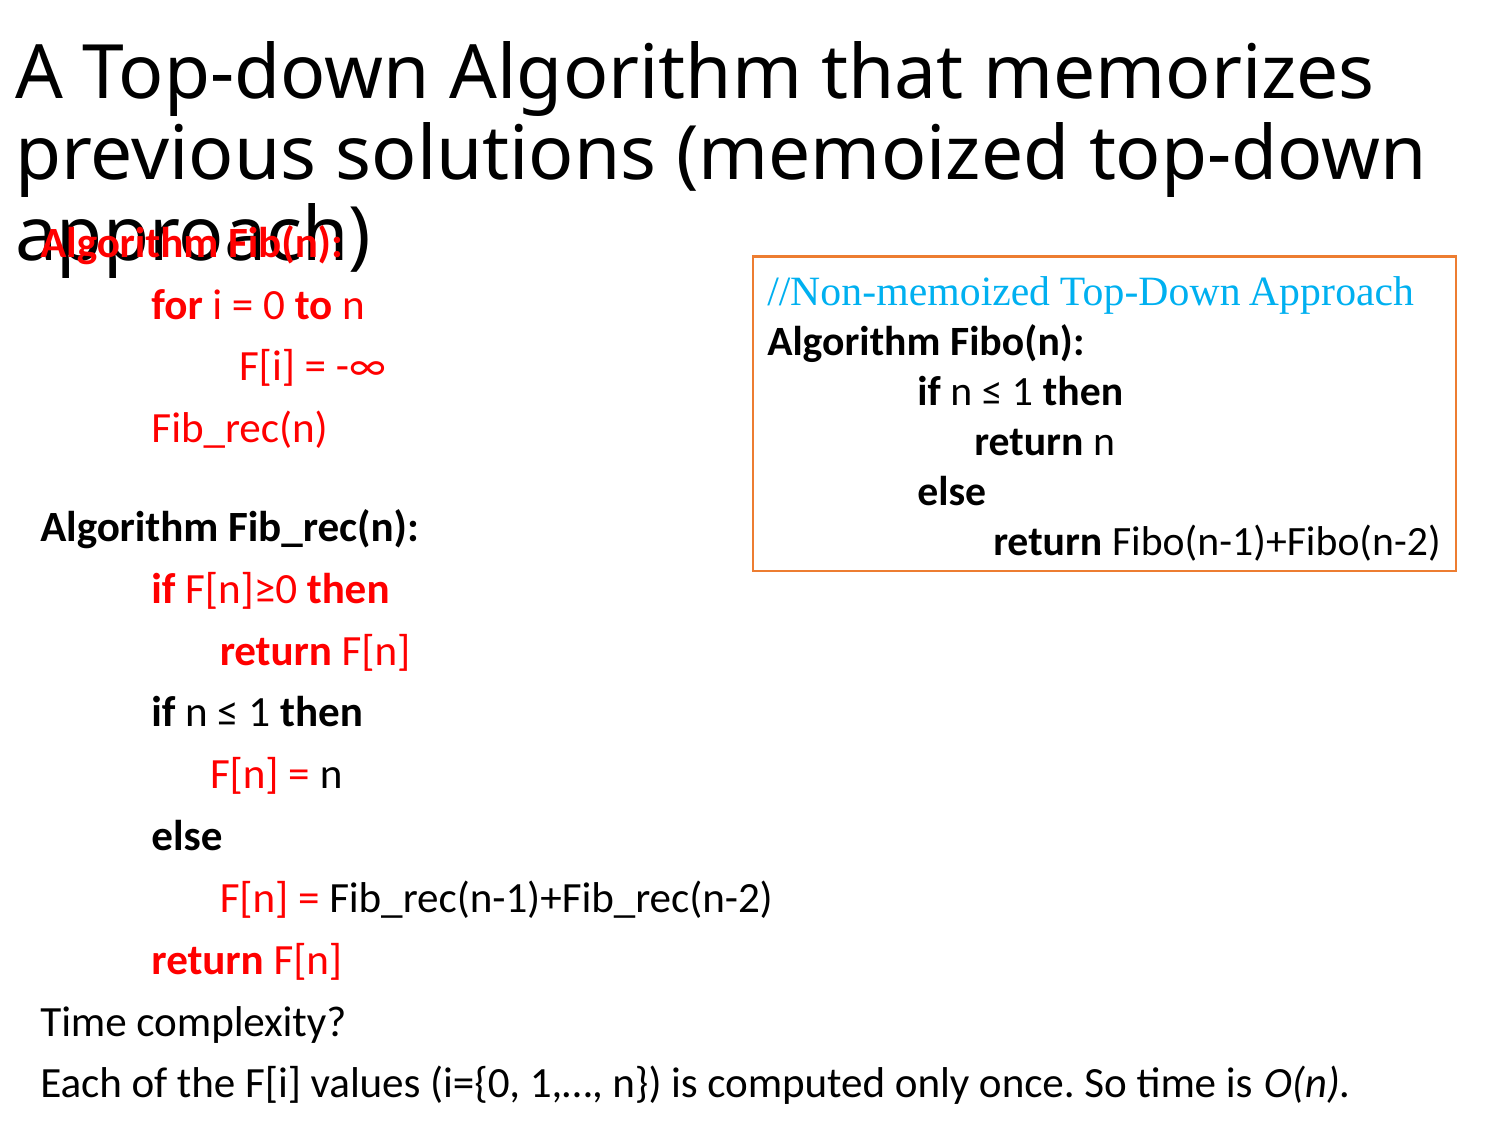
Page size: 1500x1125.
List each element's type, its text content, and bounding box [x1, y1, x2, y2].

title A Top-down Algorithm that memorizes previous solutions (memoized top-down approach) [0, 26, 1500, 194]
list Algorithm Fib(n): for i = 0 to n F[i] = -∞ Fib_rec(n) Algorithm Fib_rec(n): if F[n]≥0 then return F[n] if n ≤ 1 then F[n] = n else F[n] = Fib_rec(n-1)+Fib_rec(n-2) return F[n] Time complexity? Each of the F[i] values (i={0, 1,…, n}) is computed only once. So time is O(n). [25, 212, 1500, 1125]
text_box //Non-memoized Top-Down Approach Algorithm Fibo(n): if n ≤ 1 then return n else return Fibo(n-1)+Fibo(n-2) [752, 255, 1457, 572]
